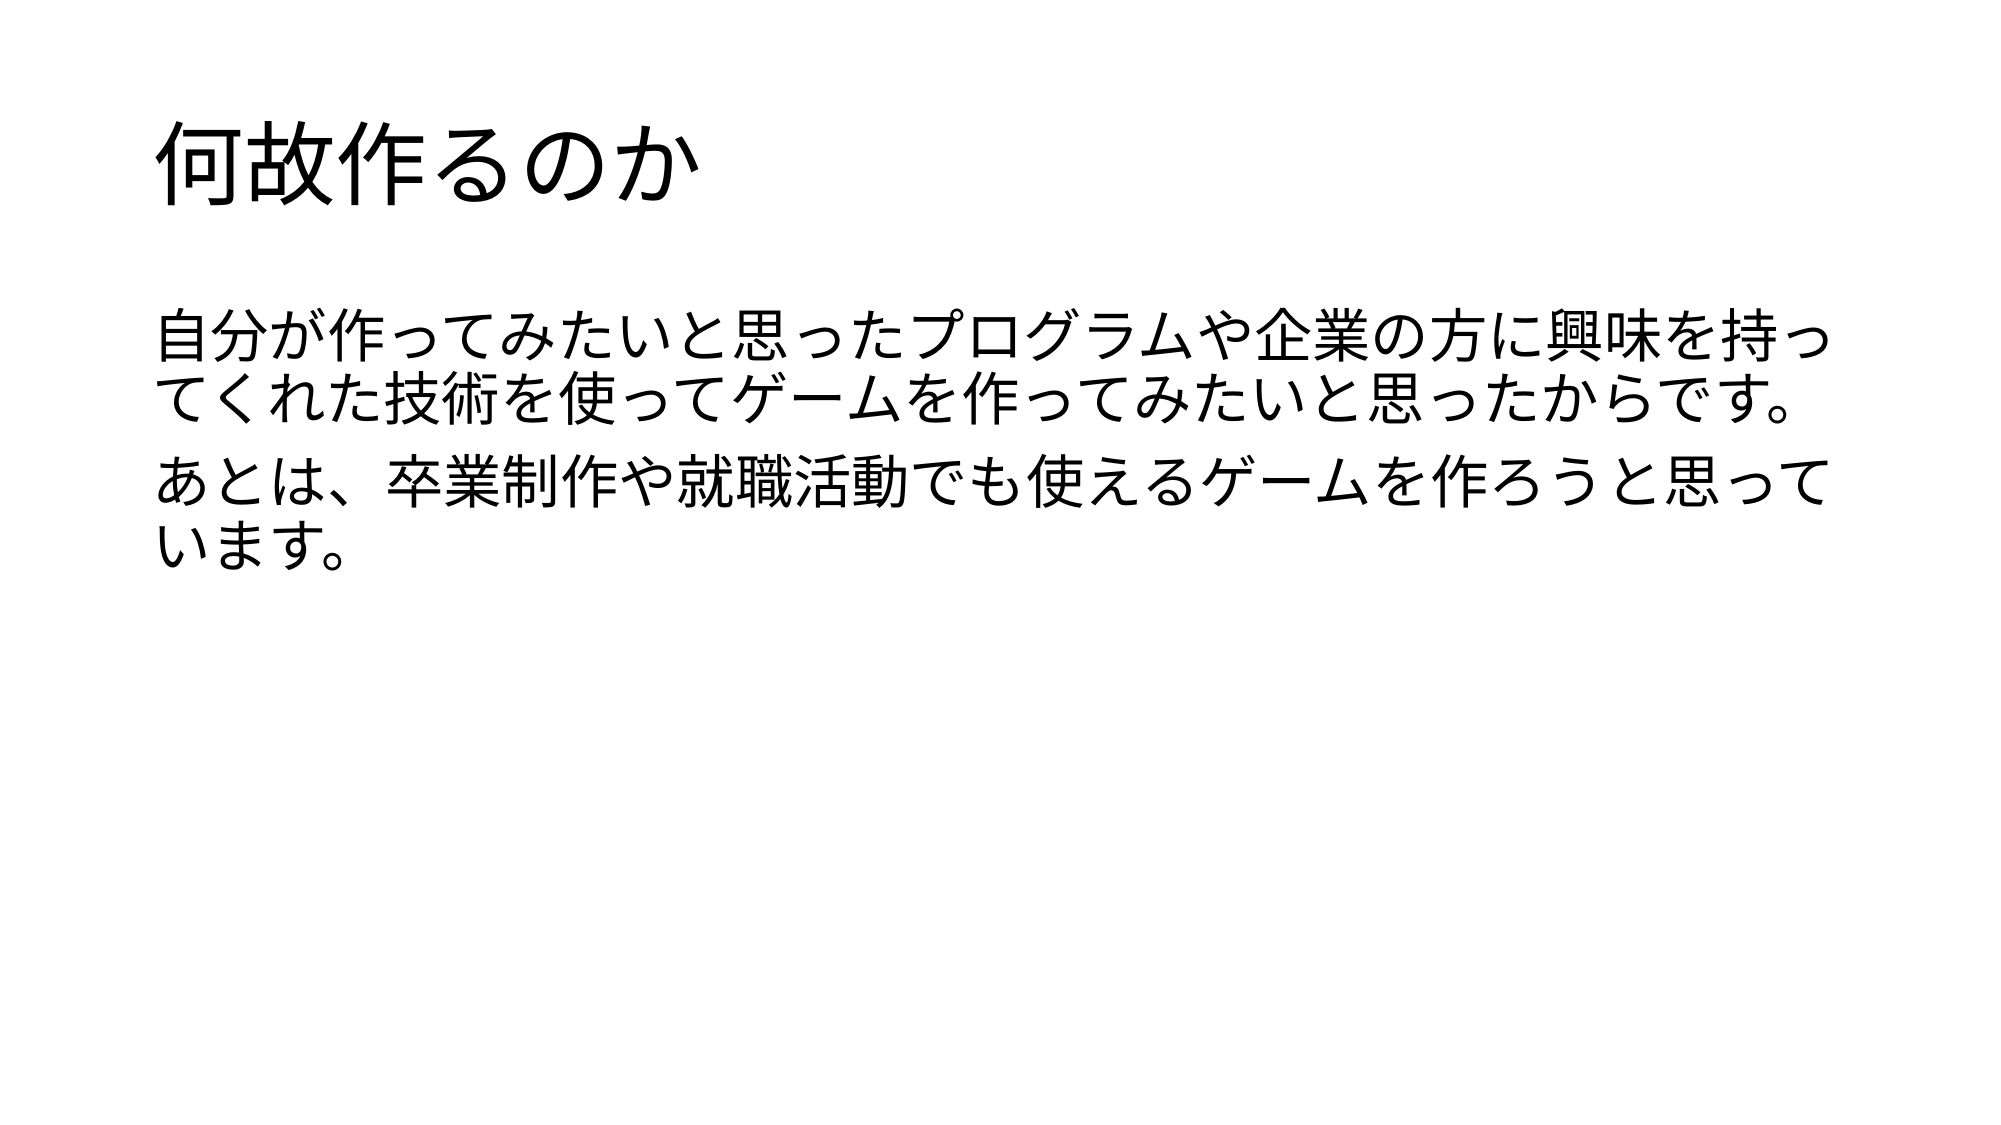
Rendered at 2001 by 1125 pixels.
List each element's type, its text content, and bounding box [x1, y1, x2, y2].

list 自分が作ってみたいと思ったプログラムや企業の方に興味を持ってくれた技術を使ってゲームを作ってみたいと思ったからです。 あとは、卒業制作や就職活動でも使えるゲームを作ろうと思っています。 [137, 299, 1863, 1014]
title 何故作るのか [137, 59, 1863, 278]
